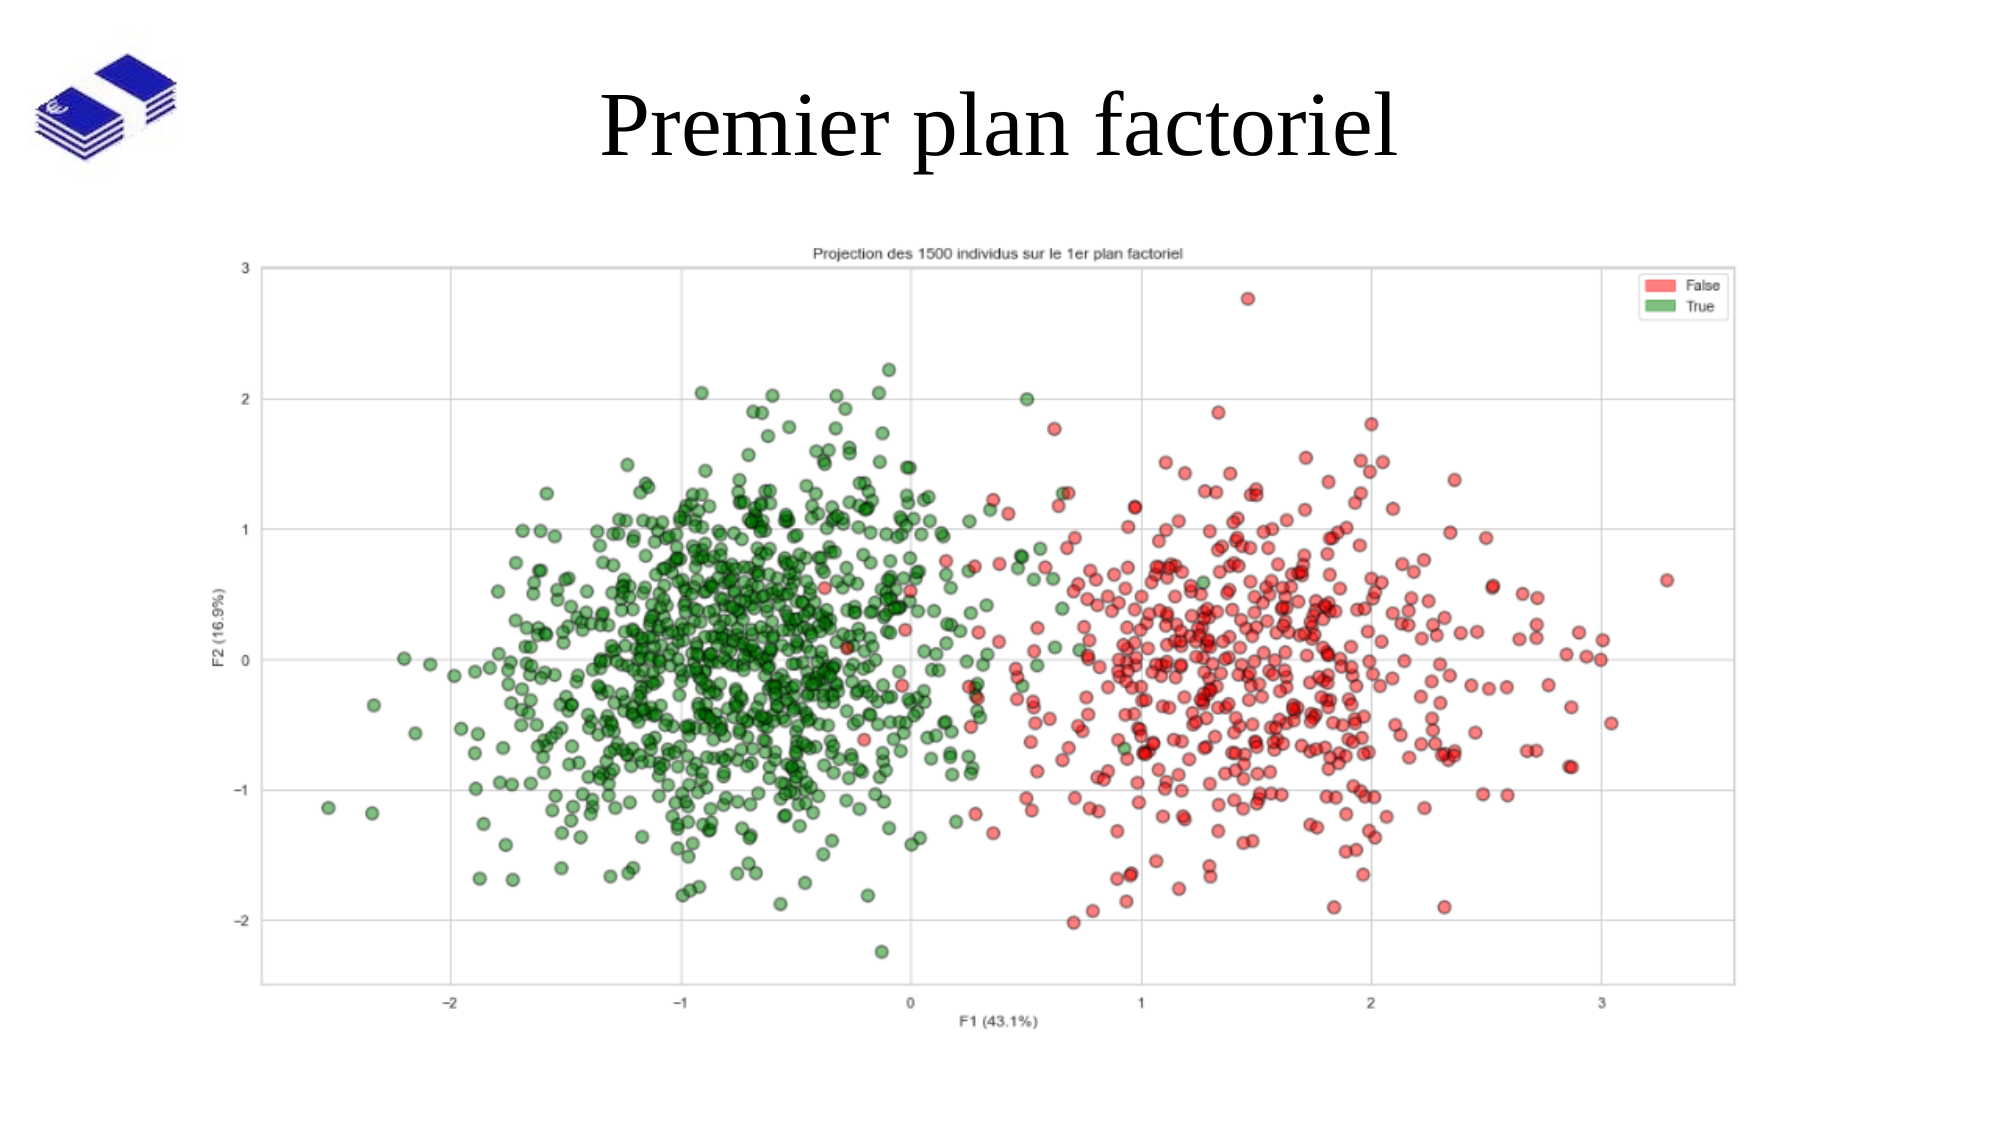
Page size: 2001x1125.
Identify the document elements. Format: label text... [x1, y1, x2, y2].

title Premier plan factoriel [140, 17, 1860, 235]
picture [197, 236, 1748, 1048]
picture [0, 0, 203, 184]
